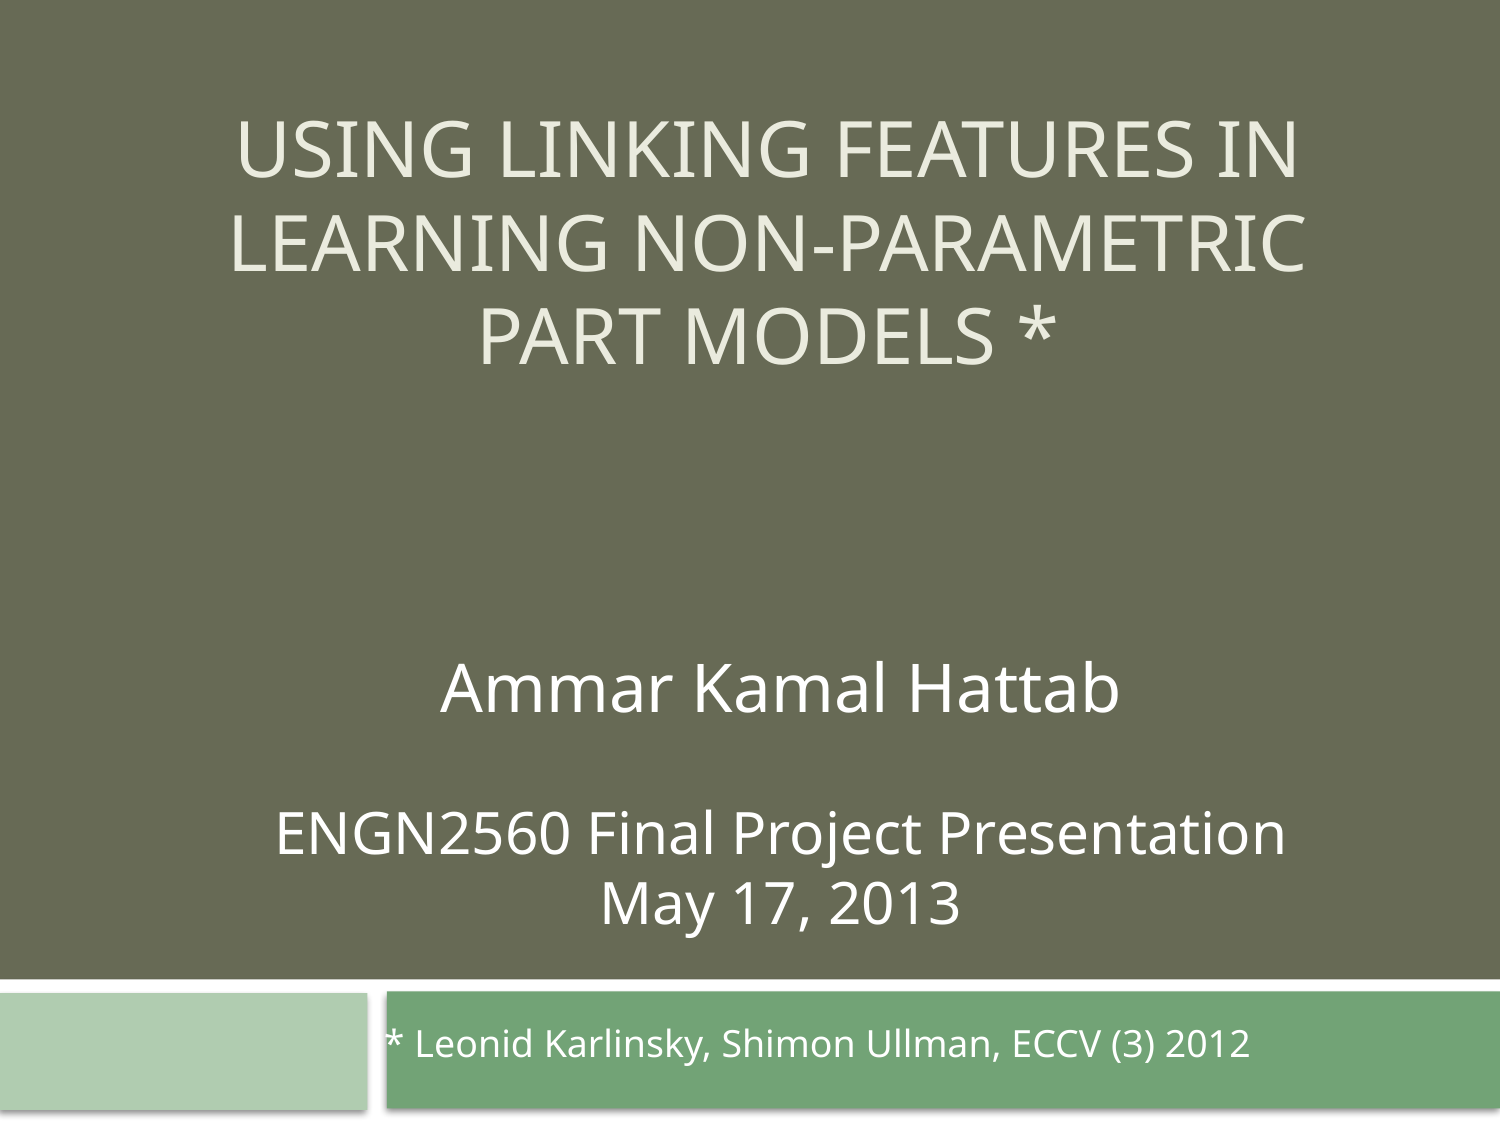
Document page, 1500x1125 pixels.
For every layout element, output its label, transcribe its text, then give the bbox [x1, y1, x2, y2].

text_box Ammar Kamal Hattab ENGN2560 Final Project Presentation May 17, 2013 [249, 637, 1313, 950]
title Using linking features in learning Non-parametric part models * [200, 87, 1338, 388]
text_box * Leonid Karlinsky, Shimon Ullman, ECCV (3) 2012 [369, 1012, 1277, 1073]
